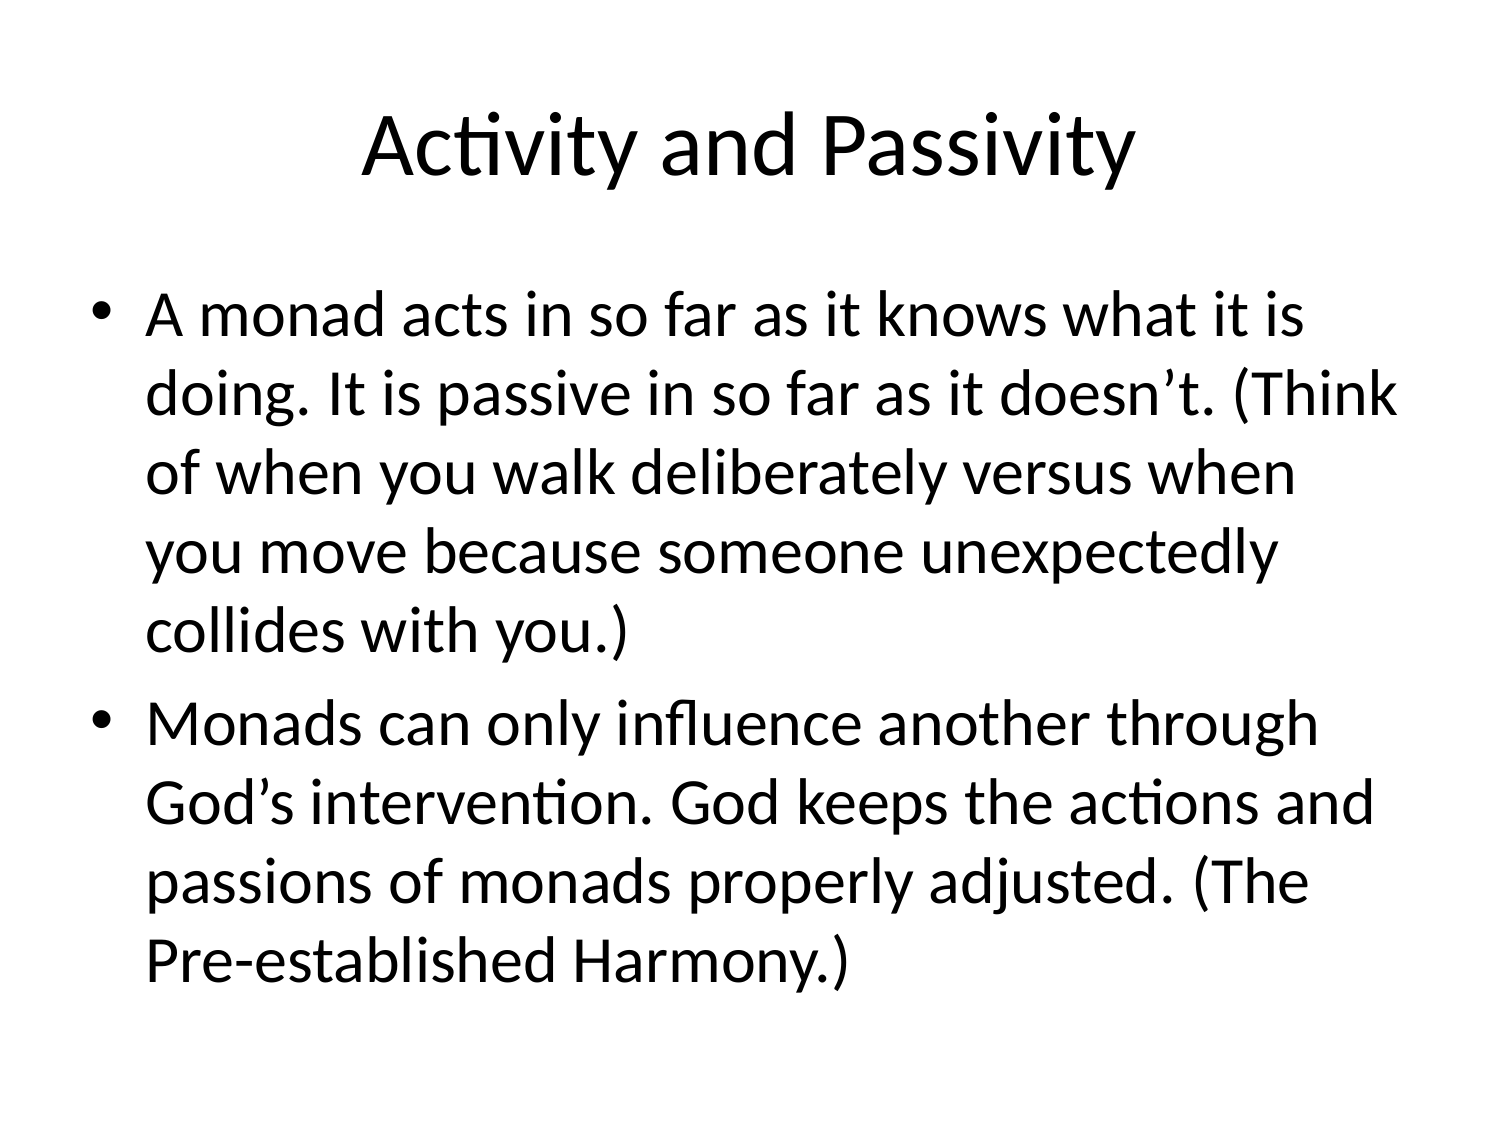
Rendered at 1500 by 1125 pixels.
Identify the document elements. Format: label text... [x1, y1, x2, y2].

title Activity and Passivity [75, 45, 1425, 233]
list A monad acts in so far as it knows what it is doing. It is passive in so far as it doesn’t. (Think of when you walk deliberately versus when you move because someone unexpectedly collides with you.) Monads can only influence another through God’s intervention. God keeps the actions and passions of monads properly adjusted. (The Pre-established Harmony.) [75, 262, 1425, 1005]
